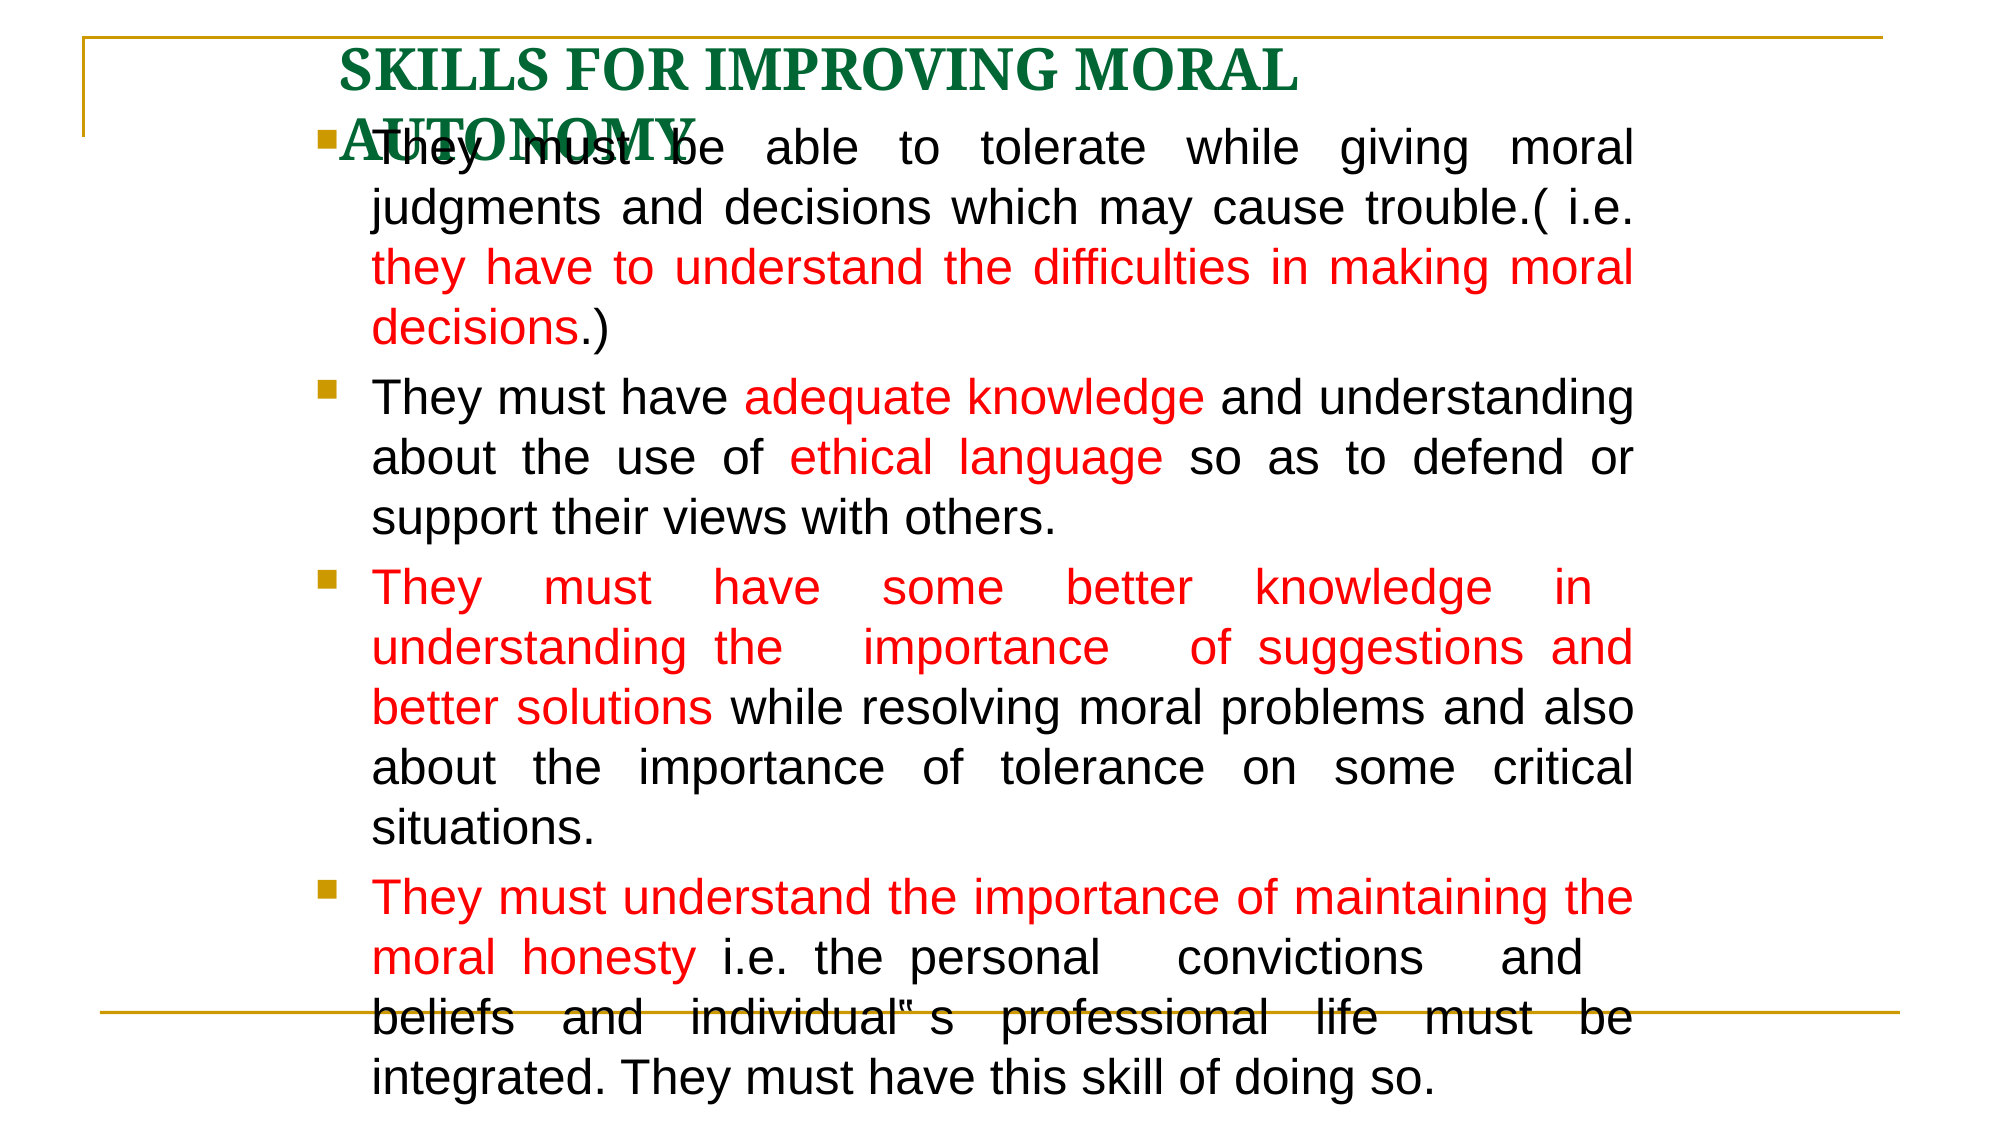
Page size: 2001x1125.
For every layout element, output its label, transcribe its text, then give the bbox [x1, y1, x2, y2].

title SKILLS FOR IMPROVING MORAL AUTONOMY [324, 24, 1675, 130]
list They must be able to tolerate while giving moral judgments and decisions which may cause trouble.( i.e. they have to understand the difficulties in making moral decisions.) They must have adequate knowledge and understanding about the use of ethical language so as to defend or support their views with others. They must have some better knowledge in understanding the importance of suggestions and better solutions while resolving moral problems and also about the importance of tolerance on some critical situations. They must understand the importance of maintaining the moral honesty i.e. the personal convictions and beliefs and individual‟ s professional life must be integrated. They must have this skill of doing so. [300, 106, 1650, 850]
